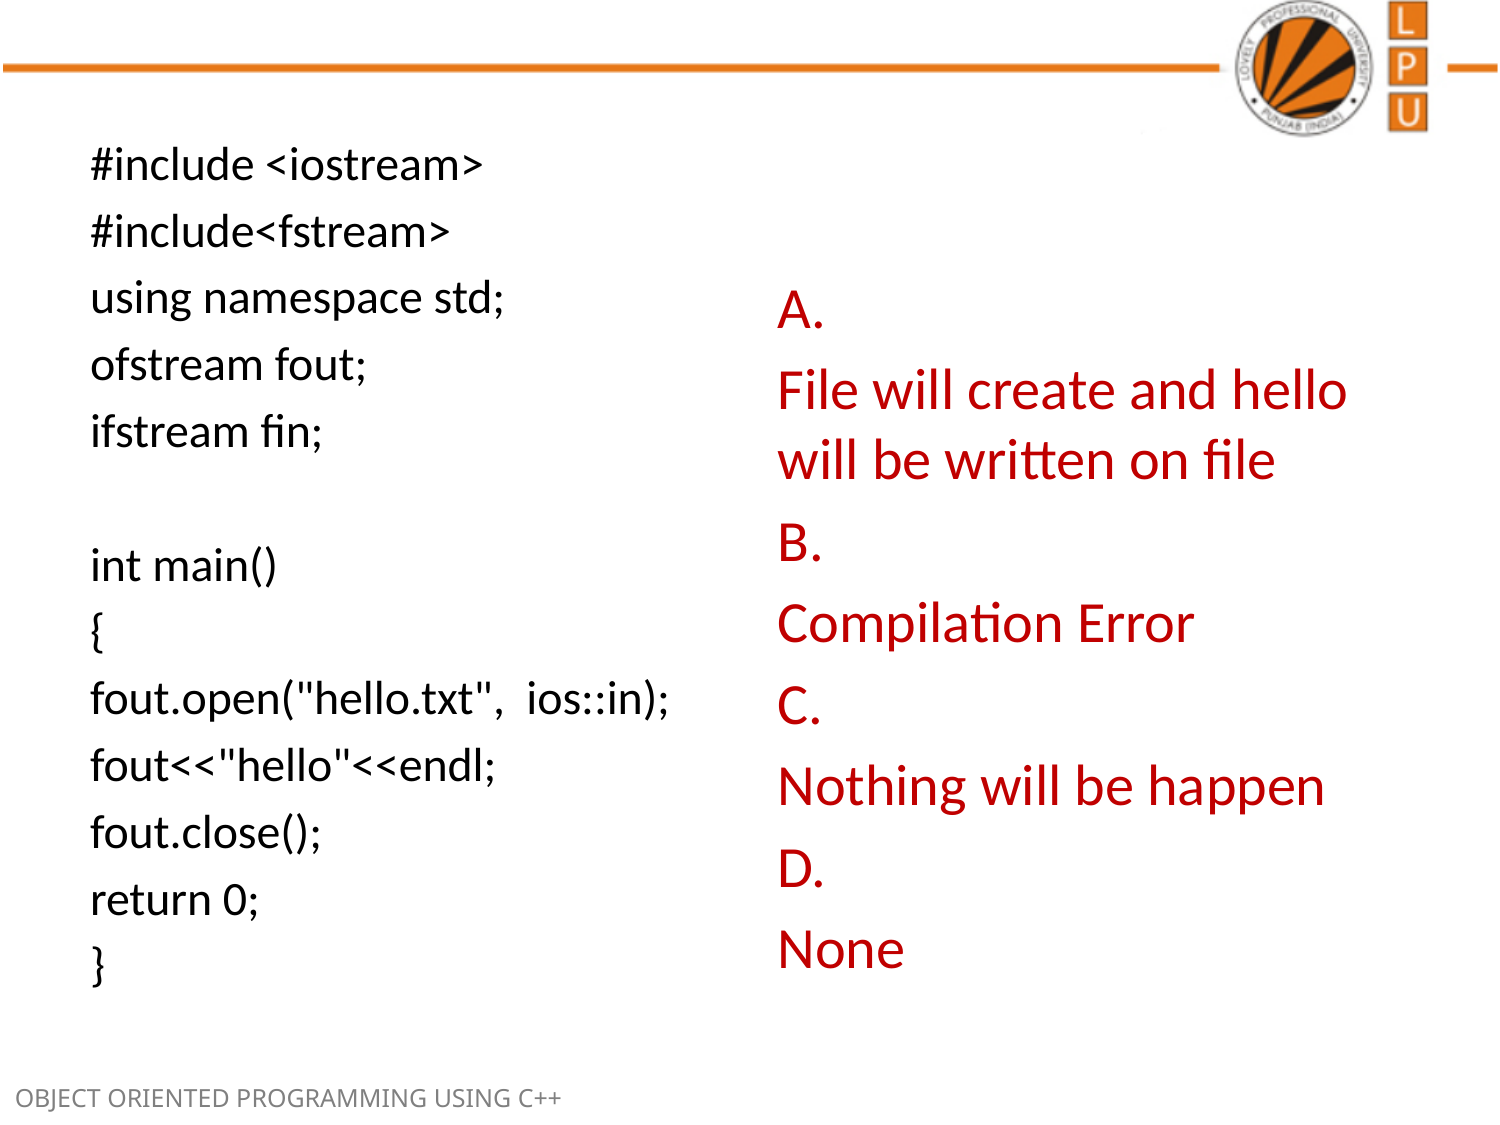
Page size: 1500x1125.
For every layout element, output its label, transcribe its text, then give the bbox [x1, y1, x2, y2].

list A. File will create and hello will be written on file B. Compilation Error C. Nothing will be happen D. None [762, 262, 1425, 1005]
list #include <iostream> #include<fstream> using namespace std; ofstream fout; ifstream fin; int main() { fout.open("hello.txt", ios::in); fout<<"hello"<<endl; fout.close(); return 0; } [75, 125, 738, 1005]
picture [3, 0, 1500, 155]
